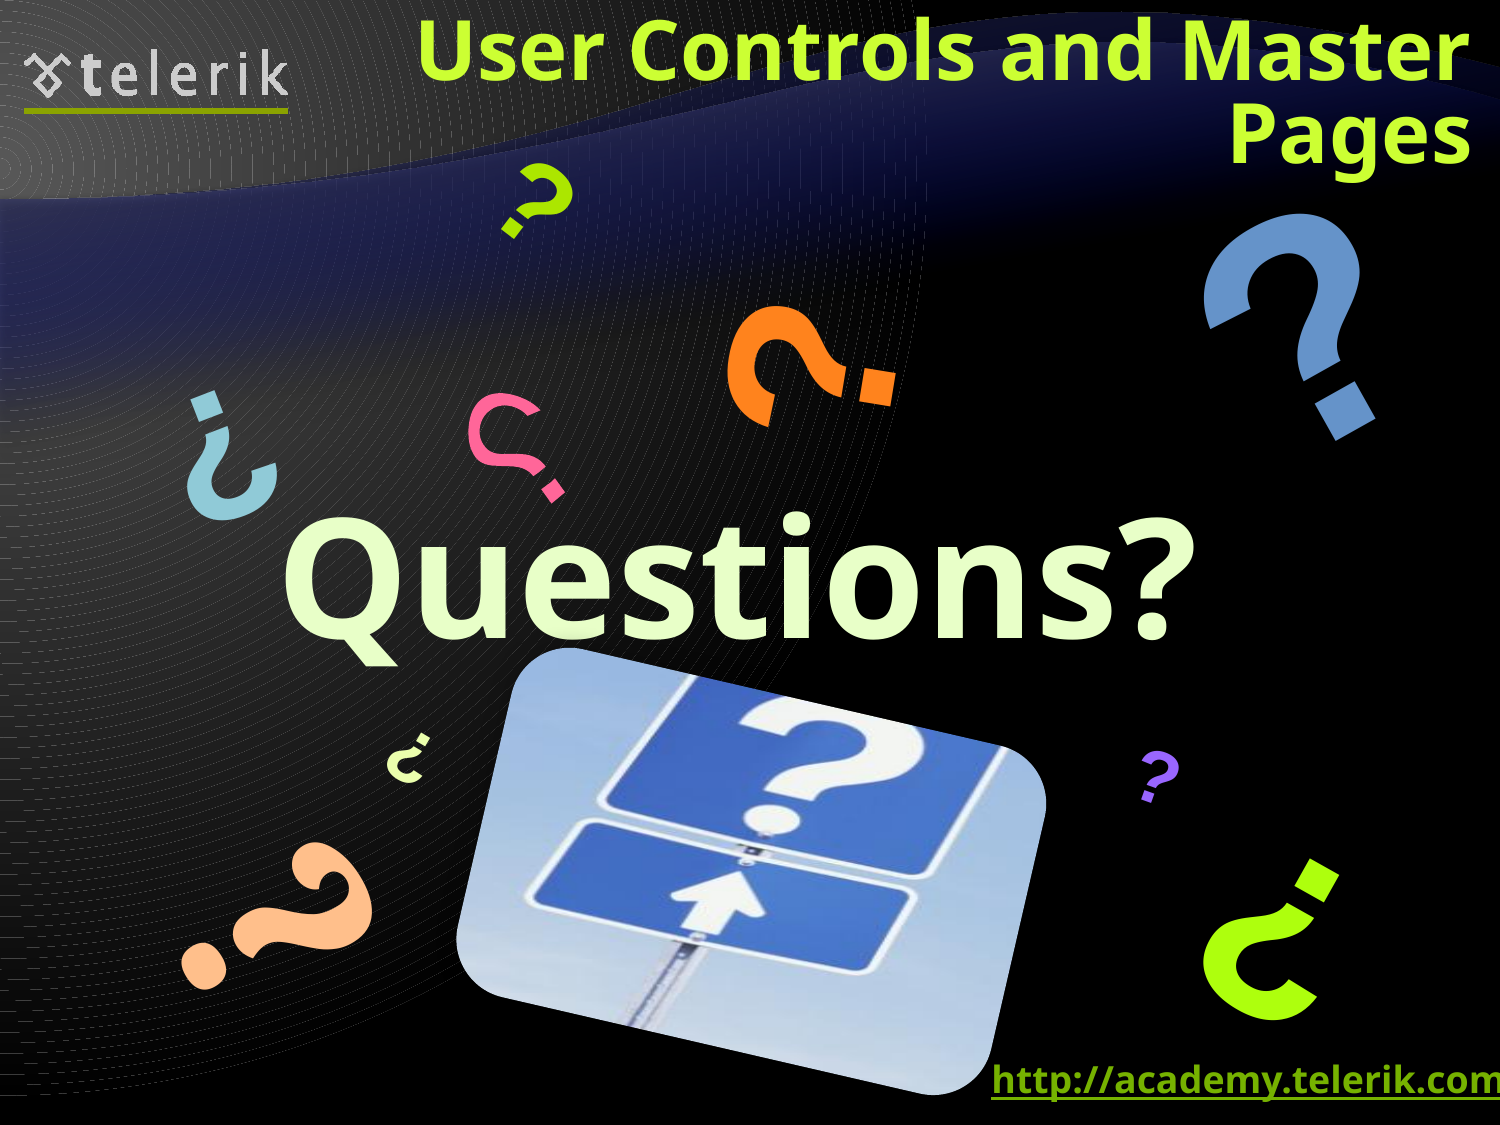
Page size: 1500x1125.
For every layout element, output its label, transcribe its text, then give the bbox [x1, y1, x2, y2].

picture [456, 647, 1047, 1096]
text_box ? [1104, 725, 1213, 839]
text_box ? [679, 299, 958, 481]
picture [24, 49, 288, 114]
text_box http://academy.telerik.com [976, 1051, 1500, 1110]
text_box ? [1162, 782, 1425, 1051]
text_box ? [1129, 169, 1435, 548]
text_box ? [94, 782, 434, 1069]
title User Controls and Master Pages [301, 24, 1488, 170]
text_box ? [104, 329, 323, 575]
text_box ? [451, 123, 609, 289]
text_box ? [340, 685, 470, 813]
